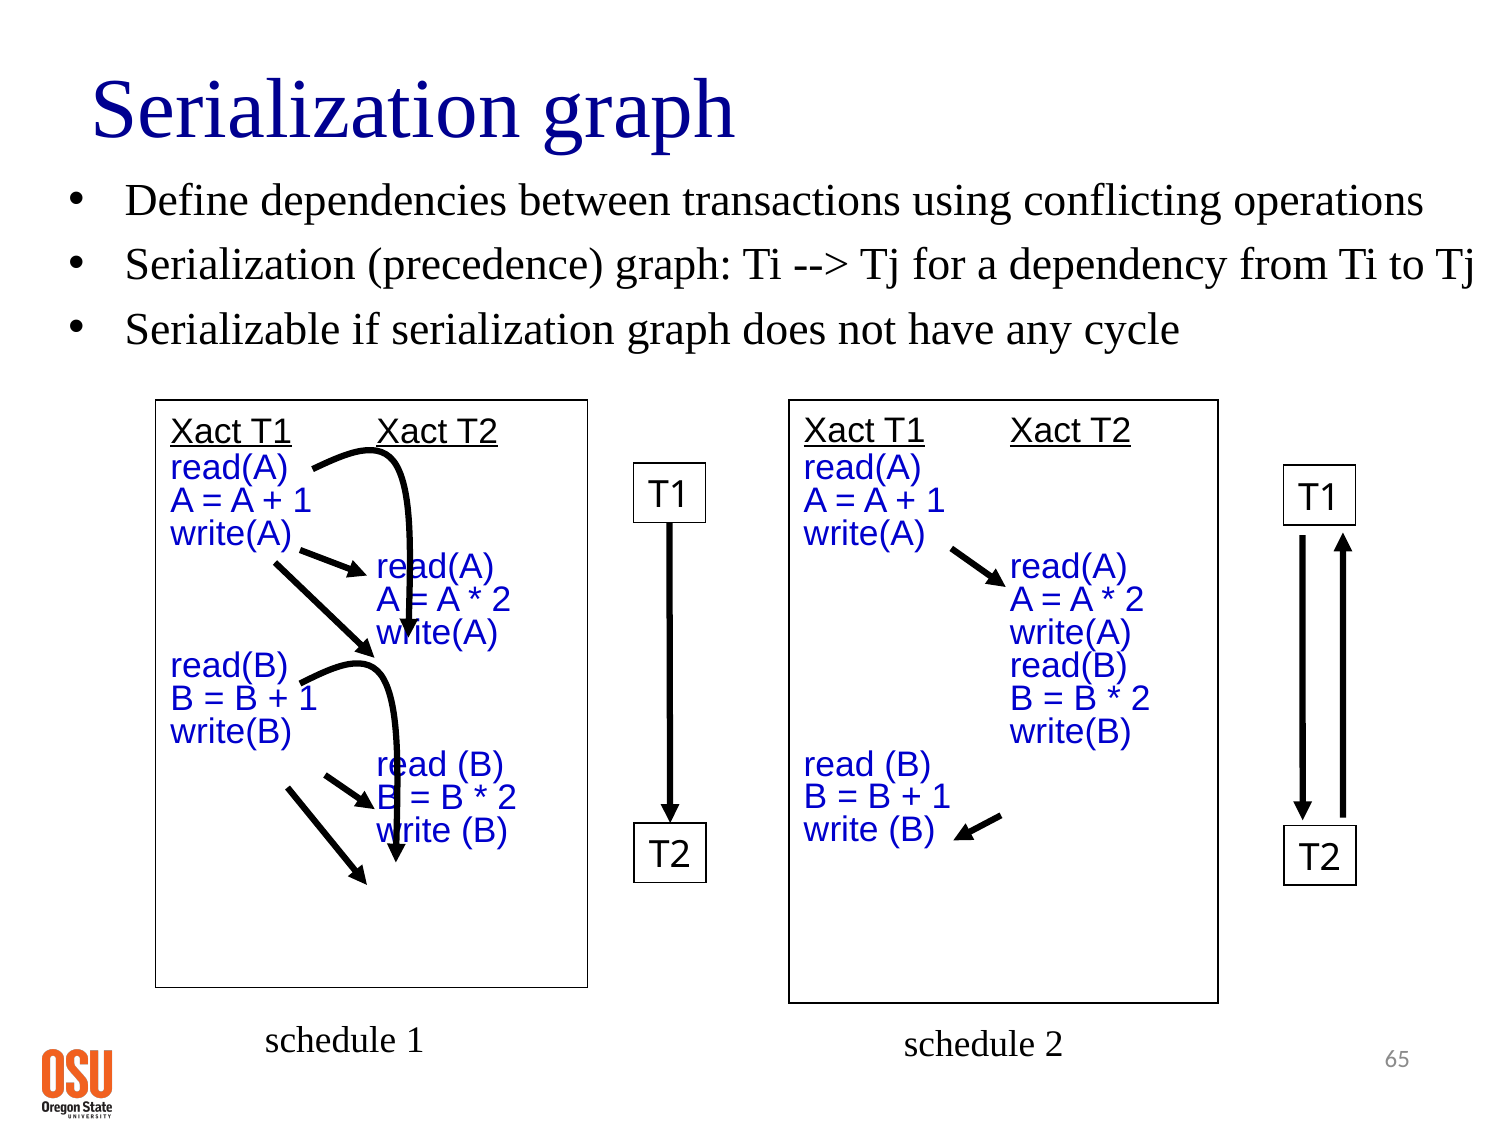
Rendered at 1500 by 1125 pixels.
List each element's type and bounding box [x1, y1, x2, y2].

text_box [1296, 535, 1309, 821]
slide_number [1074, 1042, 1425, 1103]
title [75, 45, 1425, 162]
list [53, 162, 1500, 975]
text_box [889, 1011, 1079, 1072]
text_box [634, 822, 707, 883]
text_box [1283, 465, 1356, 525]
text_box [155, 400, 588, 988]
text_box [250, 1007, 440, 1067]
text_box [1336, 532, 1350, 818]
text_box [789, 399, 1218, 1003]
text_box [1284, 825, 1357, 885]
text_box [633, 462, 706, 523]
